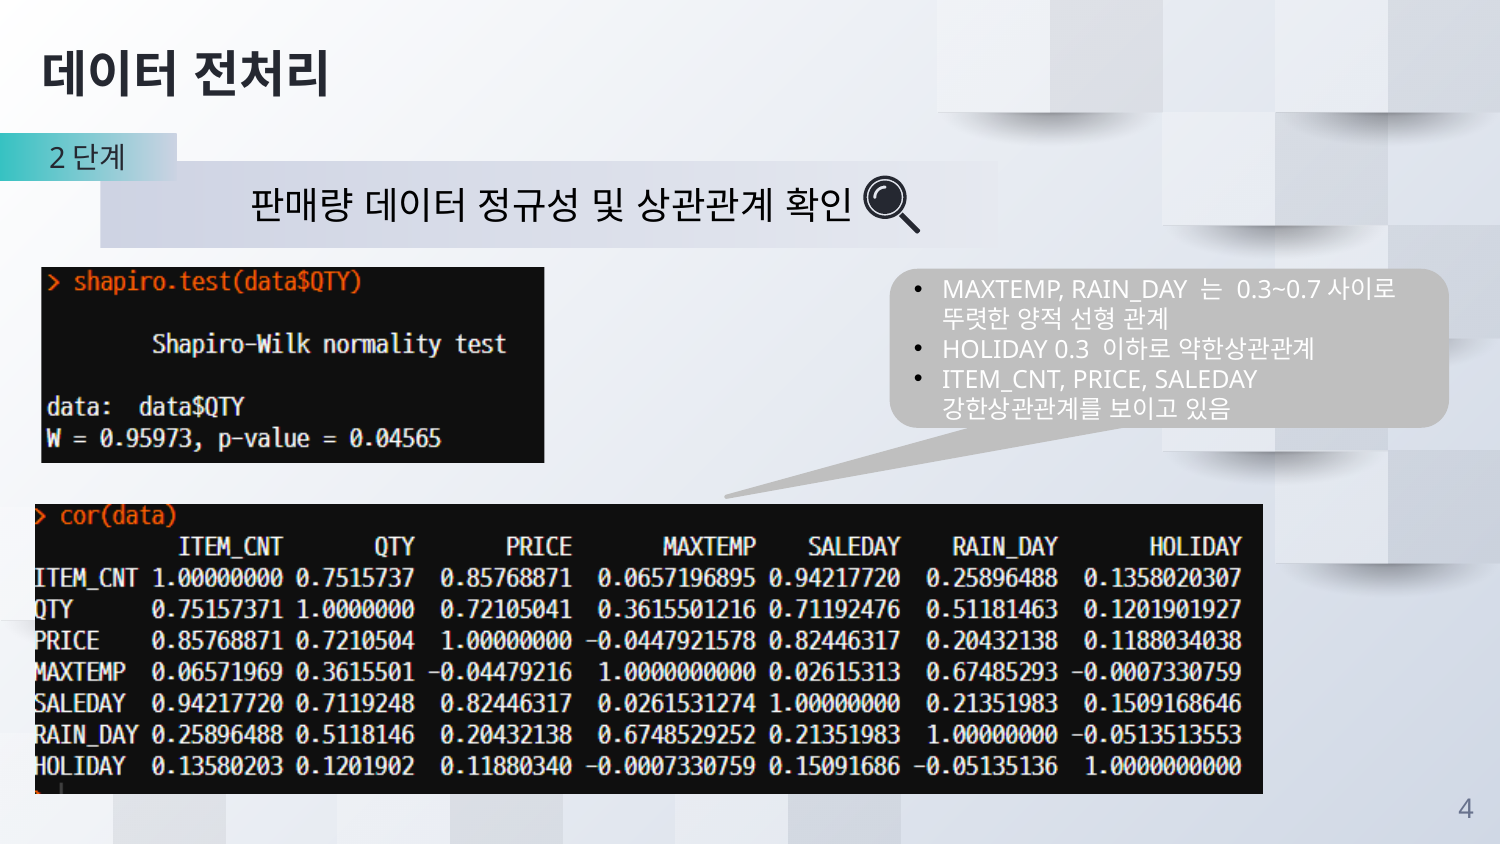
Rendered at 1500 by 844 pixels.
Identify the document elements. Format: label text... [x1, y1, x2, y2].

picture [1162, 428, 1500, 598]
text_box 판매량 데이터 정규성 및 상관관계 확인 [100, 161, 998, 248]
slide_number 4 [1431, 776, 1500, 844]
picture [937, 0, 1500, 373]
picture [41, 266, 545, 463]
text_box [863, 175, 921, 234]
picture [0, 504, 1263, 844]
text_box MAXTEMP, RAIN_DAY 는 0.3~0.7사이로 뚜렷한 양적 선형 관계 HOLIDAY 0.3 이하로 약한상관관계 ITEM_CNT, PRICE, SALEDAY 강한상관관계를 보이고 있음 [724, 268, 1450, 499]
title 데이터 전처리 [41, 42, 573, 139]
text_box 2단계 [0, 131, 179, 182]
